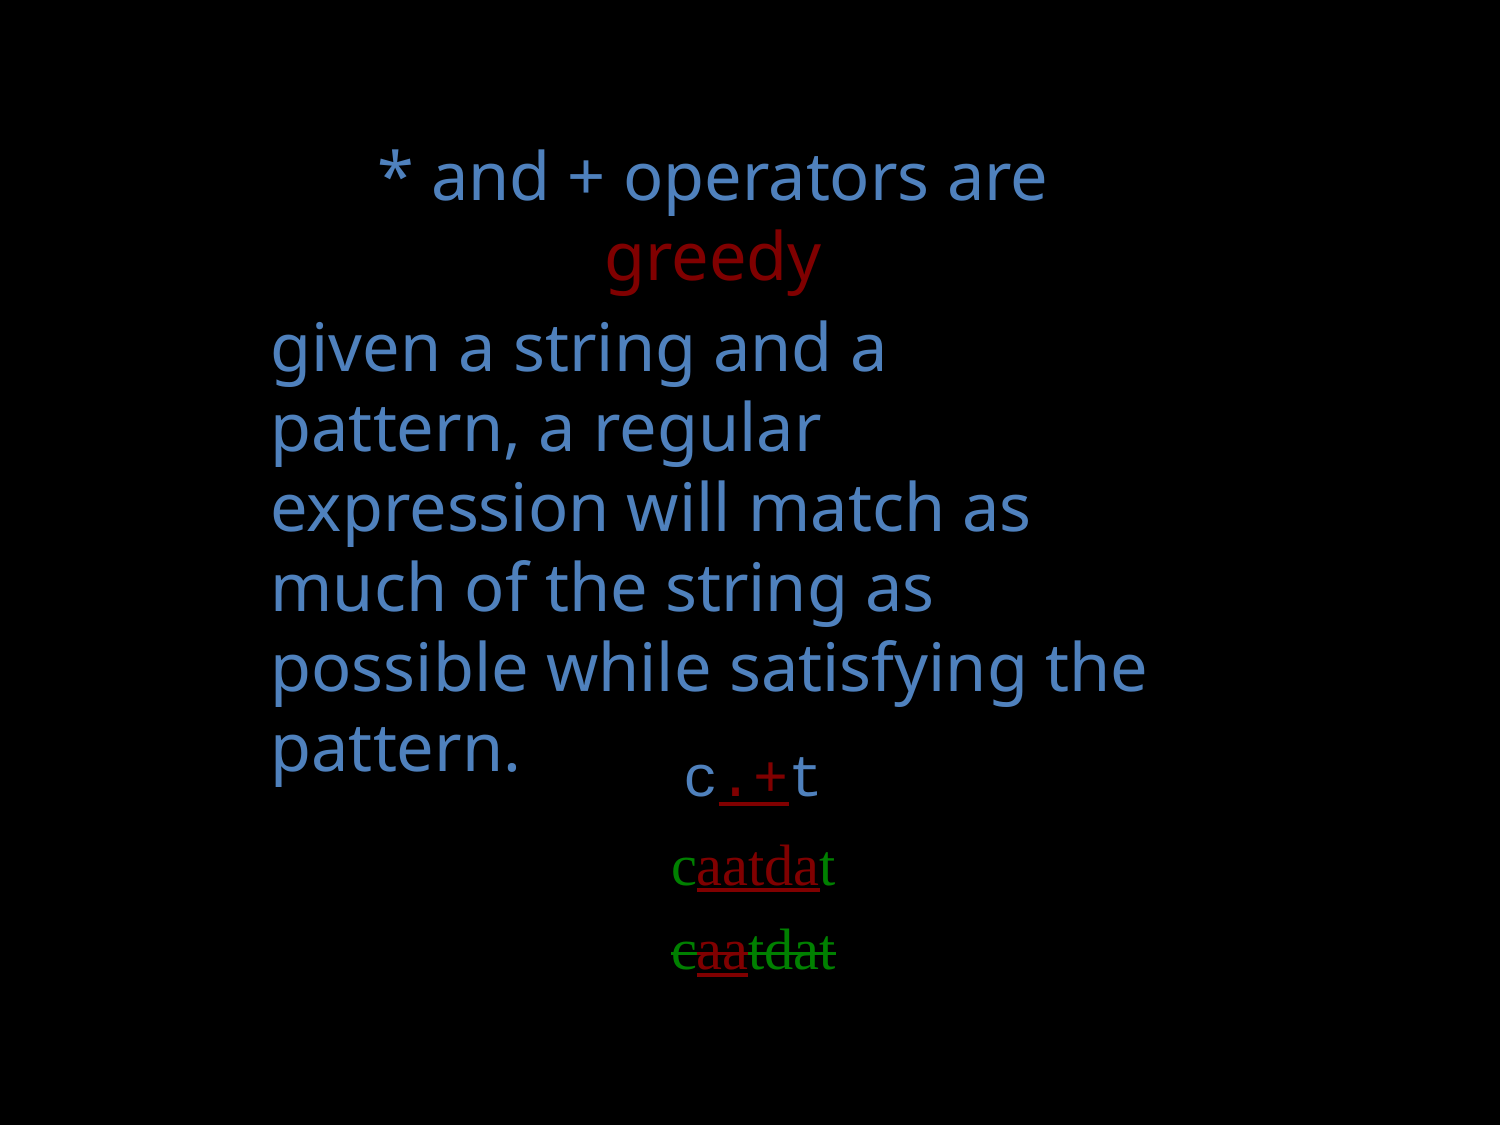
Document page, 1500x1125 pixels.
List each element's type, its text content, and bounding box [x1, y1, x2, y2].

table_cell caatdat [587, 825, 920, 910]
text_box given a string and a pattern, a regular expression will match as much of the string as possible while satisfying the pattern. [255, 297, 1171, 792]
text_box * and + operators are greedy [255, 126, 1171, 297]
table_header c.+t [587, 740, 920, 825]
table_cell caatdat [587, 910, 920, 995]
